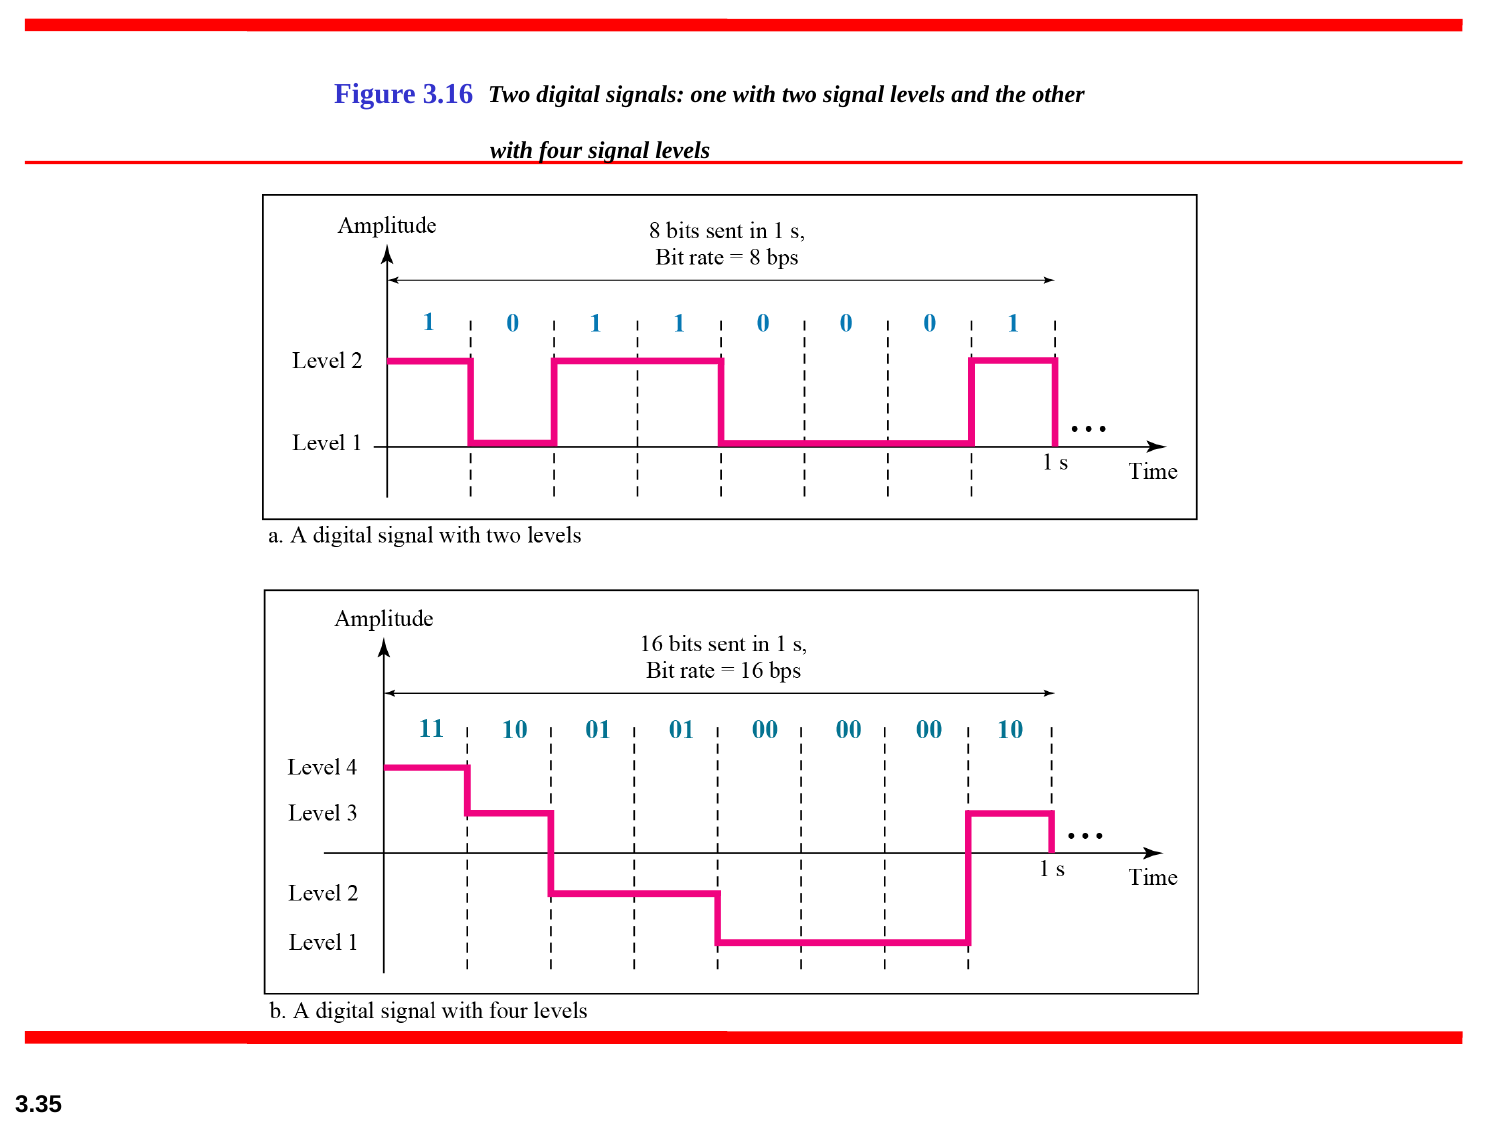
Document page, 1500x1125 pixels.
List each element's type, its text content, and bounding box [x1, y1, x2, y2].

text_box Figure 3.16 Two digital signals: one with two signal levels and the other with four signal levels [319, 37, 1101, 171]
slide_number 3.35 [0, 1049, 313, 1125]
picture [262, 194, 1199, 1026]
